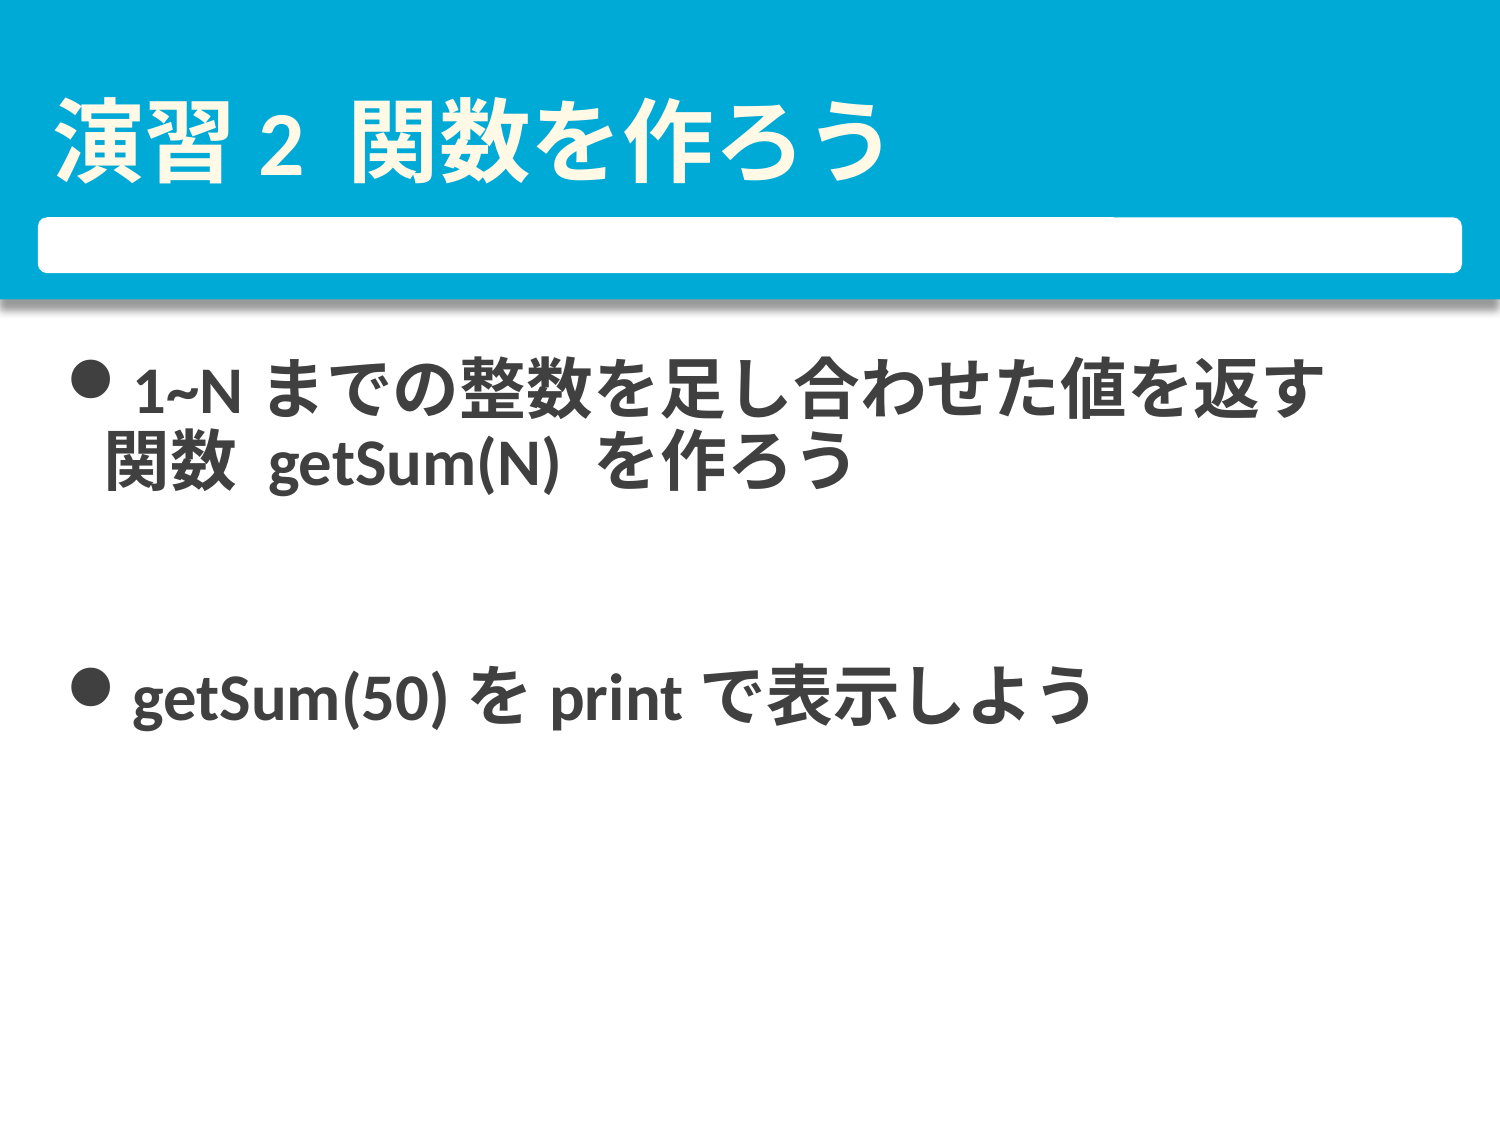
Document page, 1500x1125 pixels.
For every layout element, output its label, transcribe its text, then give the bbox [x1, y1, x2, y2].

list 1~Nまでの整数を足し合わせた値を返す 関数 getSum(N) を作ろう getSum(50)をprintで表示しよう [50, 348, 1450, 1025]
title 演習2 関数を作ろう [37, 58, 1463, 235]
